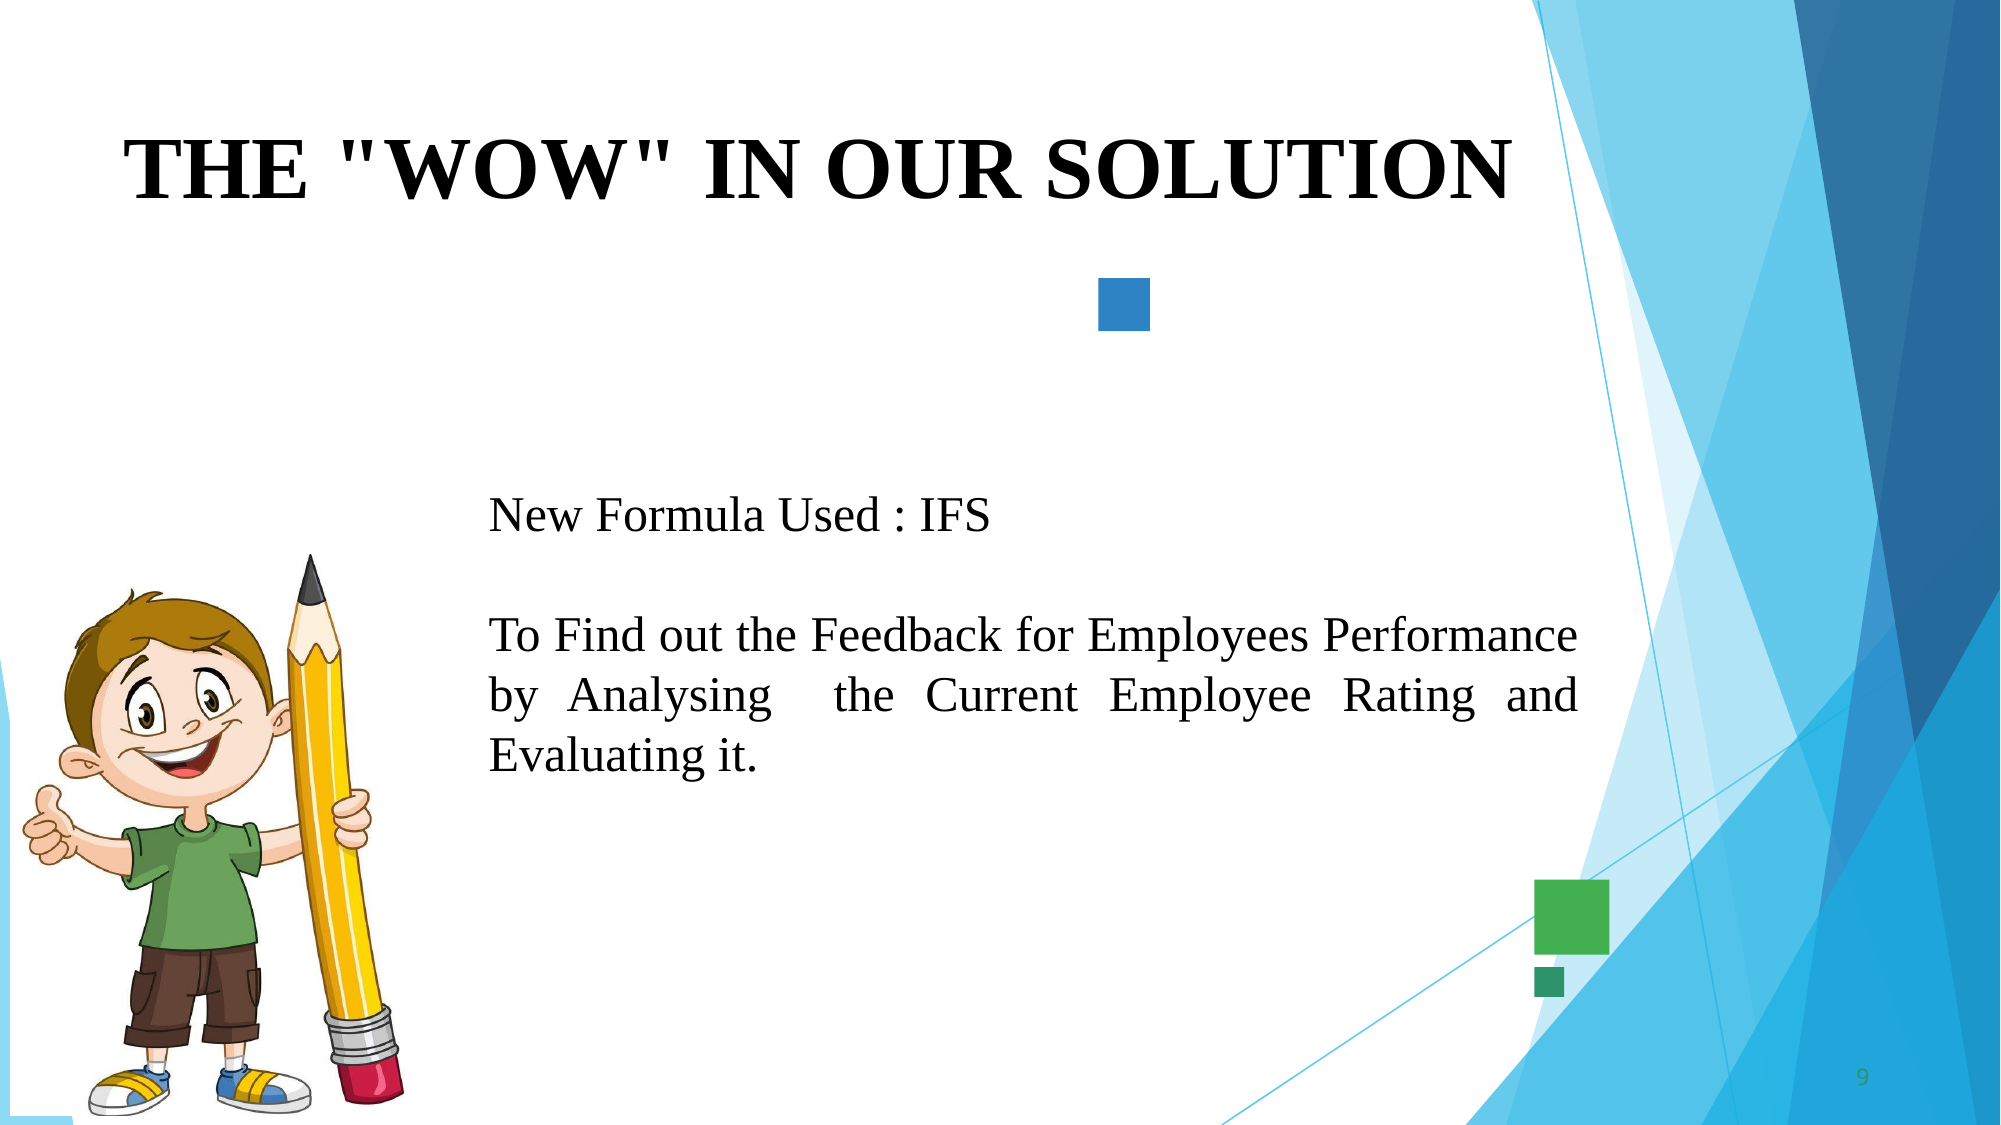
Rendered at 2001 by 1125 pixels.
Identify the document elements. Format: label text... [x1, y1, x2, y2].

text_box New Formula Used : IFS To Find out the Feedback for Employees Performance by Analysing the Current Employee Rating and Evaluating it. [473, 474, 1594, 788]
picture [10, 554, 416, 1116]
title THE "WOW" IN OUR SOLUTION [121, 107, 1800, 298]
text_box [1534, 967, 1565, 997]
text_box [449, 386, 1850, 543]
text_box [1098, 298, 1150, 332]
text_box [1534, 879, 1610, 955]
text_box [1849, 1061, 1888, 1095]
